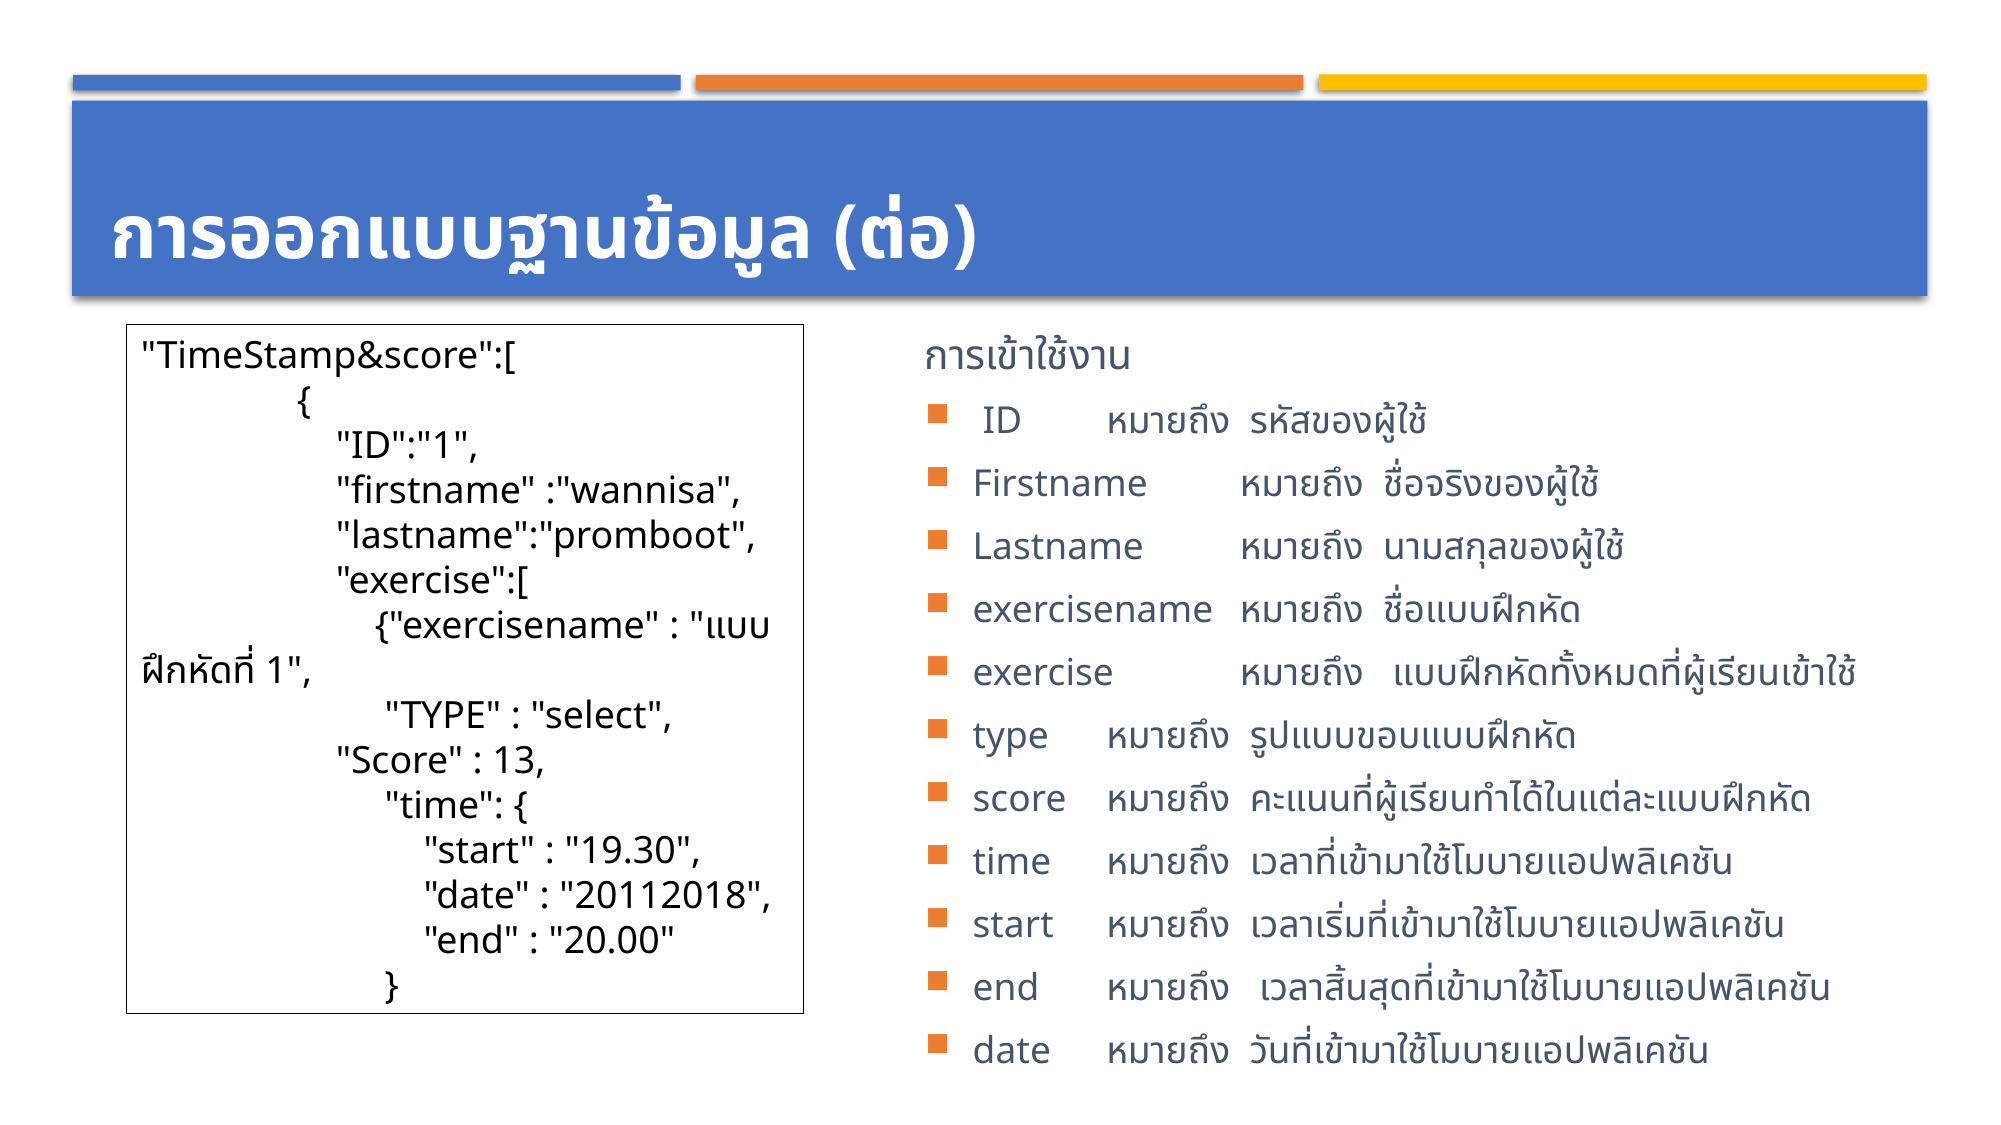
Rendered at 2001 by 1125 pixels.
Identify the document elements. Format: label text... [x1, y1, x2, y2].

list การเข้าใช้งาน ID หมายถึง รหัสของผู้ใช้ Firstname หมายถึง ชื่อจริงของผู้ใช้ Lastname หมายถึง นามสกุลของผู้ใช้ exercisename หมายถึง ชื่อแบบฝึกหัด exercise หมายถึง แบบฝึกหัดทั้งหมดที่ผู้เรียนเข้าใช้ type หมายถึง รูปแบบขอบแบบฝึกหัด score หมายถึง คะแนนที่ผู้เรียนทำได้ในแต่ละแบบฝึกหัด time หมายถึง เวลาที่เข้ามาใช้โมบายแอปพลิเคชัน start หมายถึง เวลาเริ่มที่เข้ามาใช้โมบายแอปพลิเคชัน end หมายถึง เวลาสิ้นสุดที่เข้ามาใช้โมบายแอปพลิเคชัน date หมายถึง วันที่เข้ามาใช้โมบายแอปพลิเคชัน [909, 321, 1874, 1123]
title การออกแบบฐานข้อมูล (ต่อ) [95, 115, 1905, 282]
text_box "TimeStamp&score":[ { "ID":"1", "firstname" :"wannisa", "lastname":"promboot", "exercise":[ {"exercisename" : "แบบฝึกหัดที่ 1", "TYPE" : "select", "Score" : 13, "time": { "start" : "19.30", "date" : "20112018", "end" : "20.00" } [126, 324, 804, 1014]
